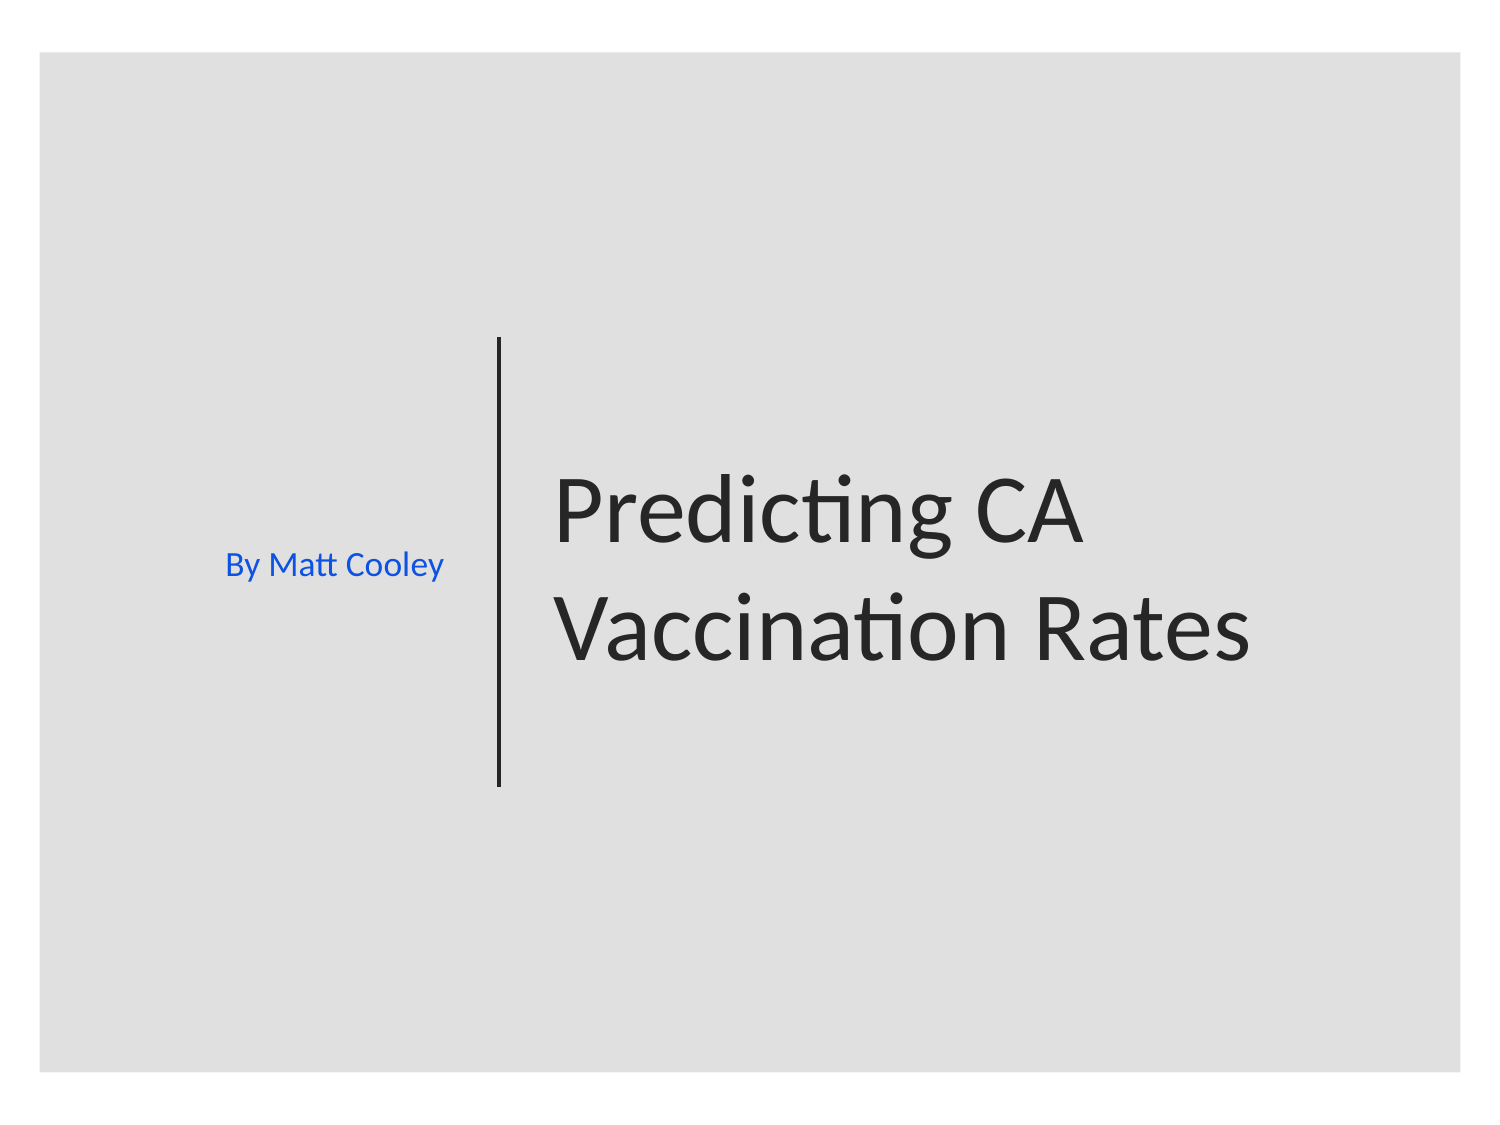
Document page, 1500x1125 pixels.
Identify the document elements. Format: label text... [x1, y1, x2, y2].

subtitle By Matt Cooley [125, 158, 460, 967]
text_box [37, 50, 1462, 1074]
title Predicting CA Vaccination Rates [538, 158, 1372, 967]
